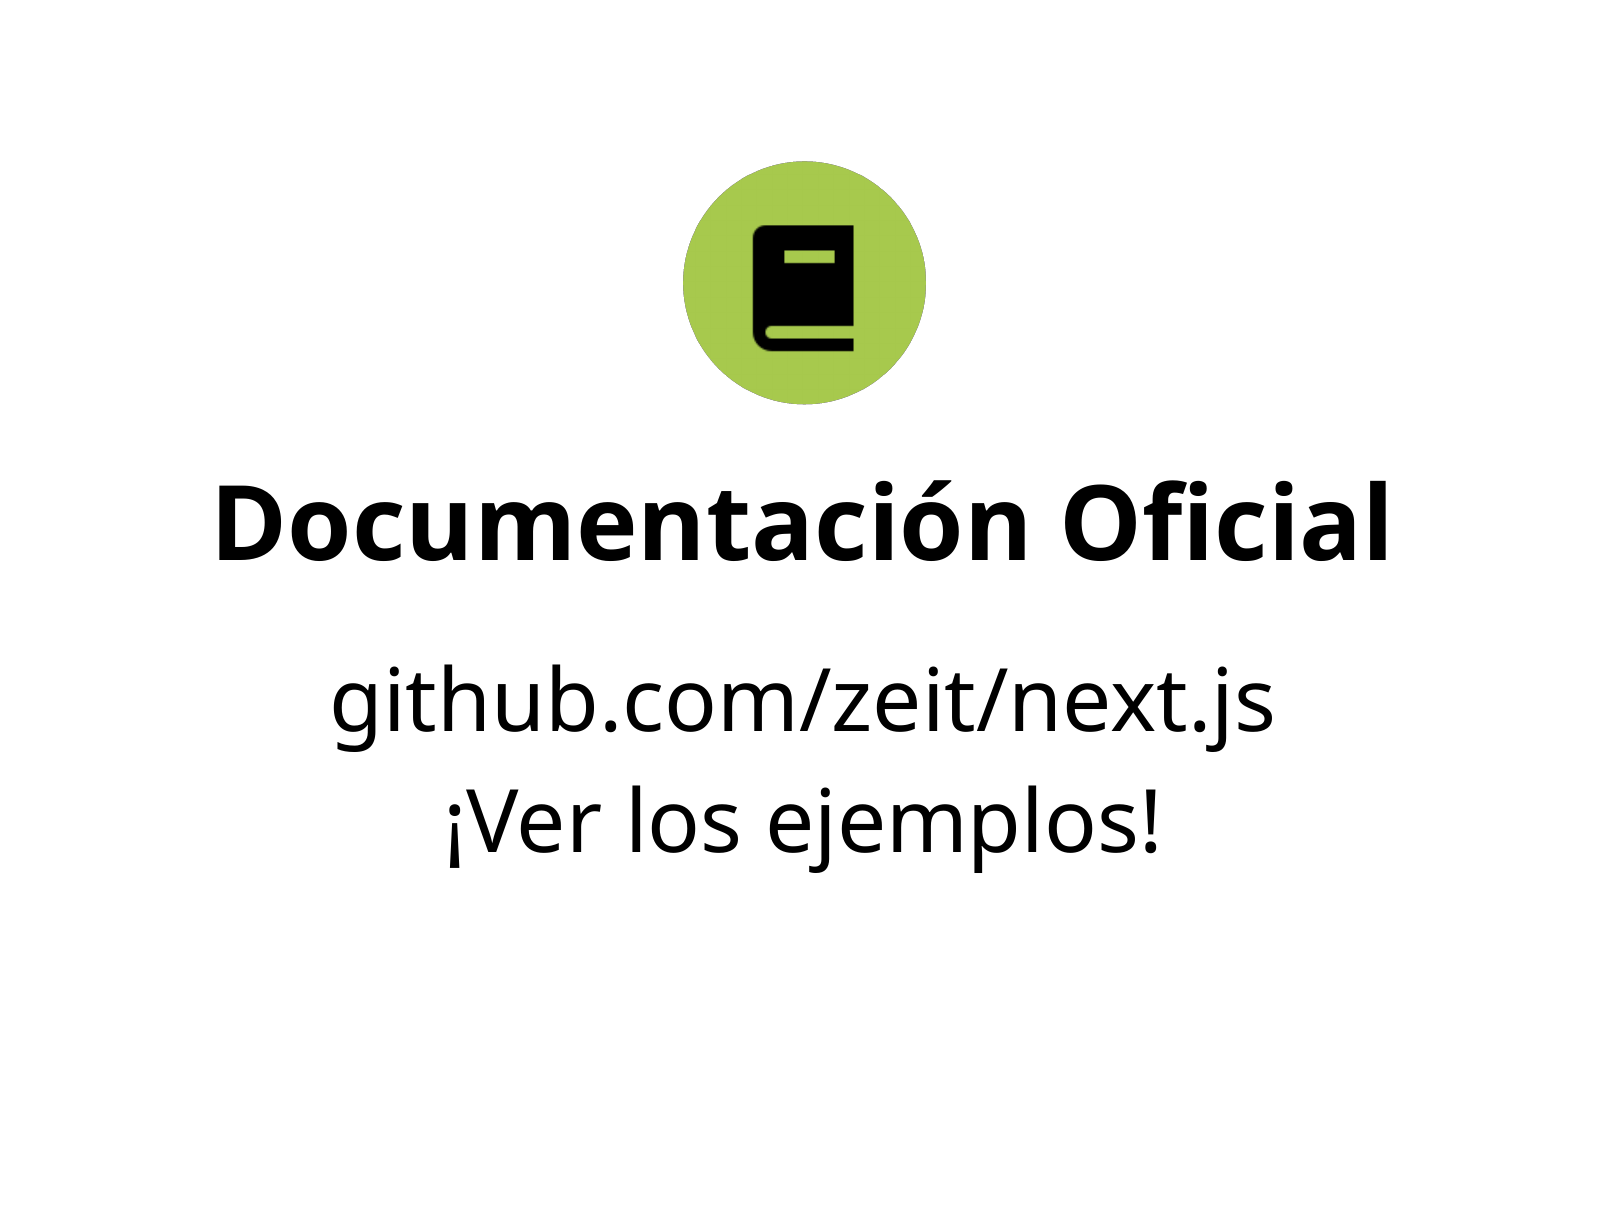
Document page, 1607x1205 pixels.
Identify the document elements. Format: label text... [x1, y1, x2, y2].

title Documentación Oficial [131, 459, 1475, 630]
subtitle github.com/zeit/next.js ¡Ver los ejemplos! [149, 630, 1457, 810]
picture [680, 159, 926, 405]
